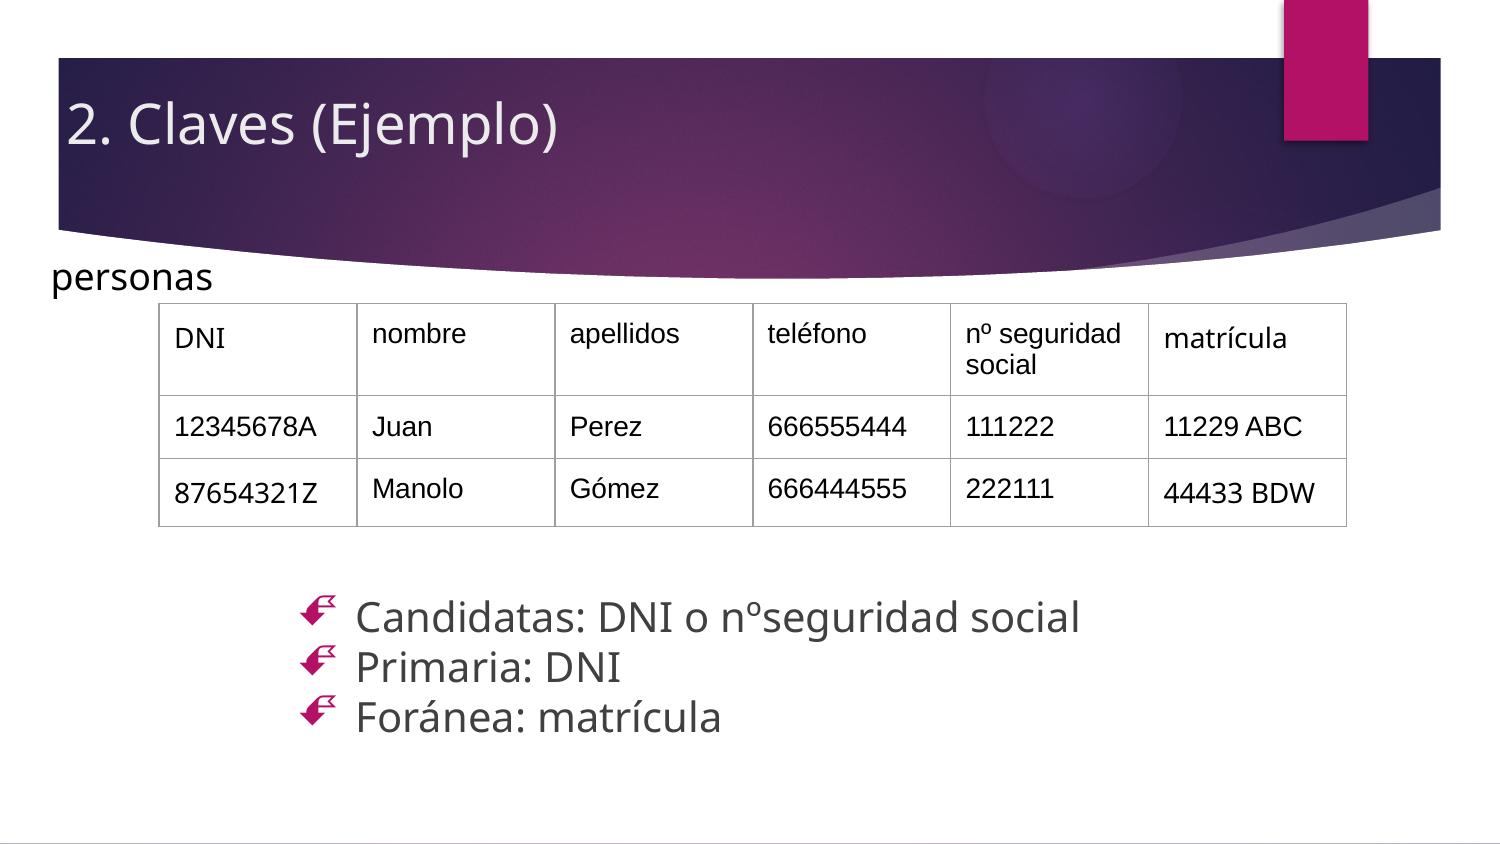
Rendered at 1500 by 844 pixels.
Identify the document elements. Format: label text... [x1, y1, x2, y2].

text_box personas [35, 237, 244, 310]
table_cell 11229 ABC [1149, 396, 1346, 458]
table_cell 12345678A [160, 396, 356, 458]
table_cell 111222 [951, 396, 1148, 458]
table_cell Manolo [358, 459, 554, 526]
table_cell 222111 [951, 459, 1148, 526]
title 2. Claves (Ejemplo) [51, 72, 1449, 167]
table_header teléfono [754, 304, 950, 395]
table_cell Juan [358, 396, 554, 458]
table_cell 87654321Z [160, 459, 356, 526]
table_cell 666444555 [754, 459, 950, 526]
table_cell 44433 BDW [1149, 459, 1346, 526]
table_header nº seguridad social [951, 304, 1148, 395]
table_cell 666555444 [754, 396, 950, 458]
table_header matrícula [1149, 304, 1346, 395]
table_header nombre [358, 304, 554, 395]
table_header apellidos [556, 304, 752, 395]
table_header DNI [160, 304, 356, 395]
table_cell Perez [556, 396, 752, 458]
table_cell Gómez [556, 459, 752, 526]
list Candidatas: DNI o nºseguridad social Primaria: DNI Foránea: matrícula [265, 575, 1140, 765]
